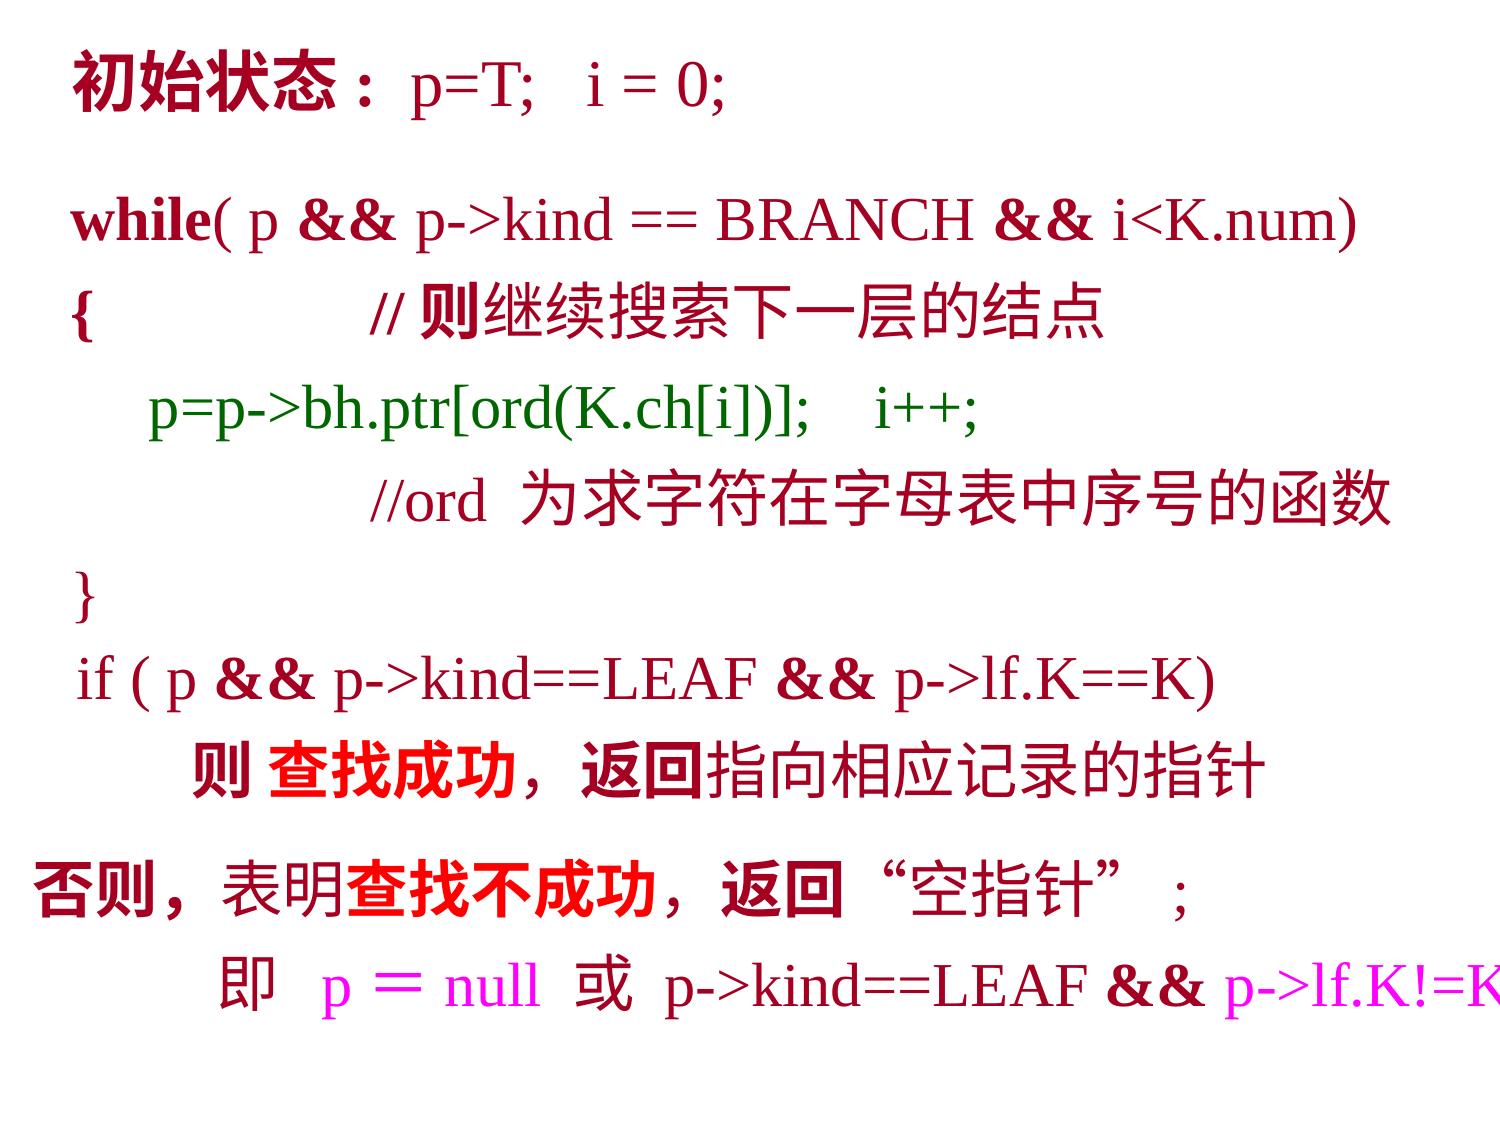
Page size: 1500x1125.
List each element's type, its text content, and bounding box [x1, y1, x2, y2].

text_box while( p && p->kind == BRANCH && i<K.num) { //则继续搜索下一层的结点 p=p->bh.ptr[ord(K.ch[i])]; i++; //ord 为求字符在字母表中序号的函数 } [55, 152, 1409, 636]
text_box 否则，表明查找不成功，返回“空指针”; 即 p＝null 或 p->kind==LEAF && p->lf.K!=K [18, 824, 1500, 1027]
text_box if ( p && p->kind==LEAF && p->lf.K==K) 则 查找成功，返回指向相应记录的指针 [61, 611, 1283, 814]
text_box 初始状态: p=T; i = 0; [56, 12, 744, 128]
